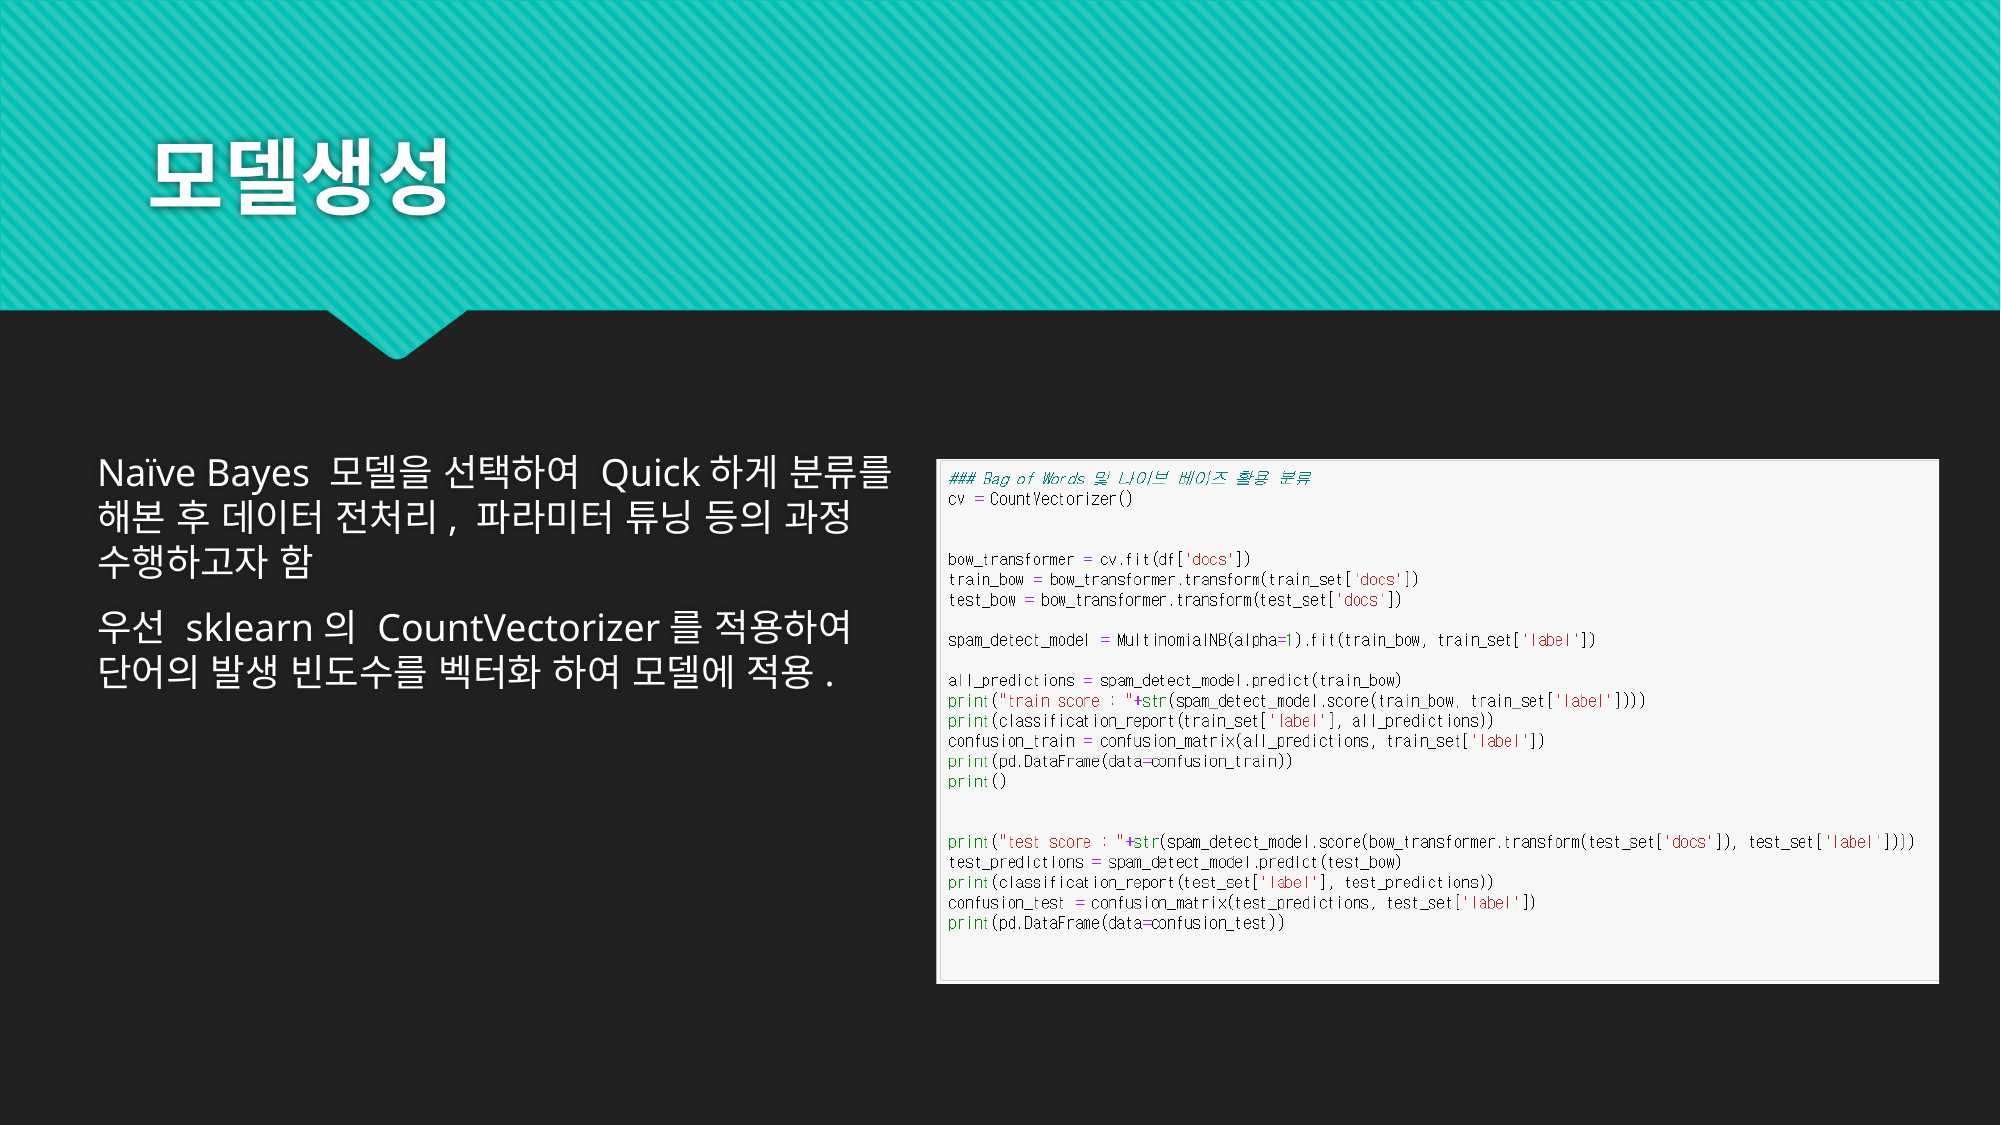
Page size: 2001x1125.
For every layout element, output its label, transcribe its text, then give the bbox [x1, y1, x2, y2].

picture [936, 458, 1940, 985]
list Naïve Bayes 모델을 선택하여 Quick하게 분류를 해본 후 데이터 전처리, 파라미터 튜닝 등의 과정 수행하고자 함 우선 sklearn의 CountVectorizer를 적용하여 단어의 발생 빈도수를 벡터화 하여 모델에 적용. [82, 441, 937, 1005]
title 모델생성 [132, 73, 1868, 233]
